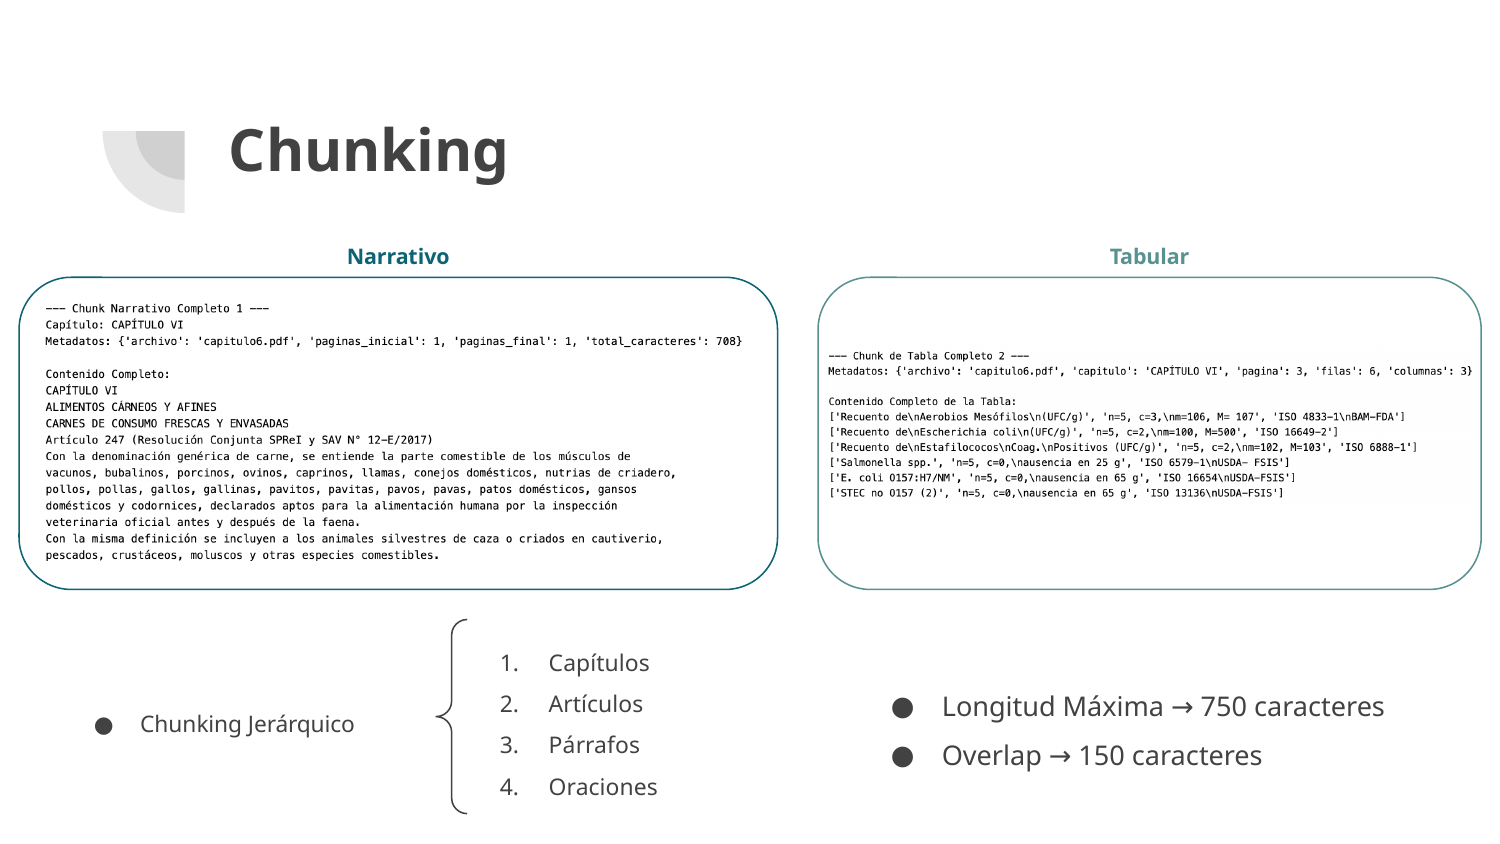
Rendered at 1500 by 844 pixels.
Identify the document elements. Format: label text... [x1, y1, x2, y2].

text_box [46, 583, 751, 590]
list Longitud Máxima → 750 caracteres Overlap → 150 caracteres [851, 657, 1448, 769]
list Narrativo [19, 224, 778, 284]
picture [824, 344, 1475, 509]
title Chunking [213, 98, 1368, 209]
picture [40, 302, 757, 575]
text_box [19, 284, 778, 576]
text_box [446, 622, 458, 811]
list Capítulos Artículos Párrafos Oraciones [458, 619, 700, 827]
list Chunking Jerárquico [57, 681, 446, 752]
list Tabular [818, 224, 1482, 284]
text_box [818, 284, 1482, 590]
